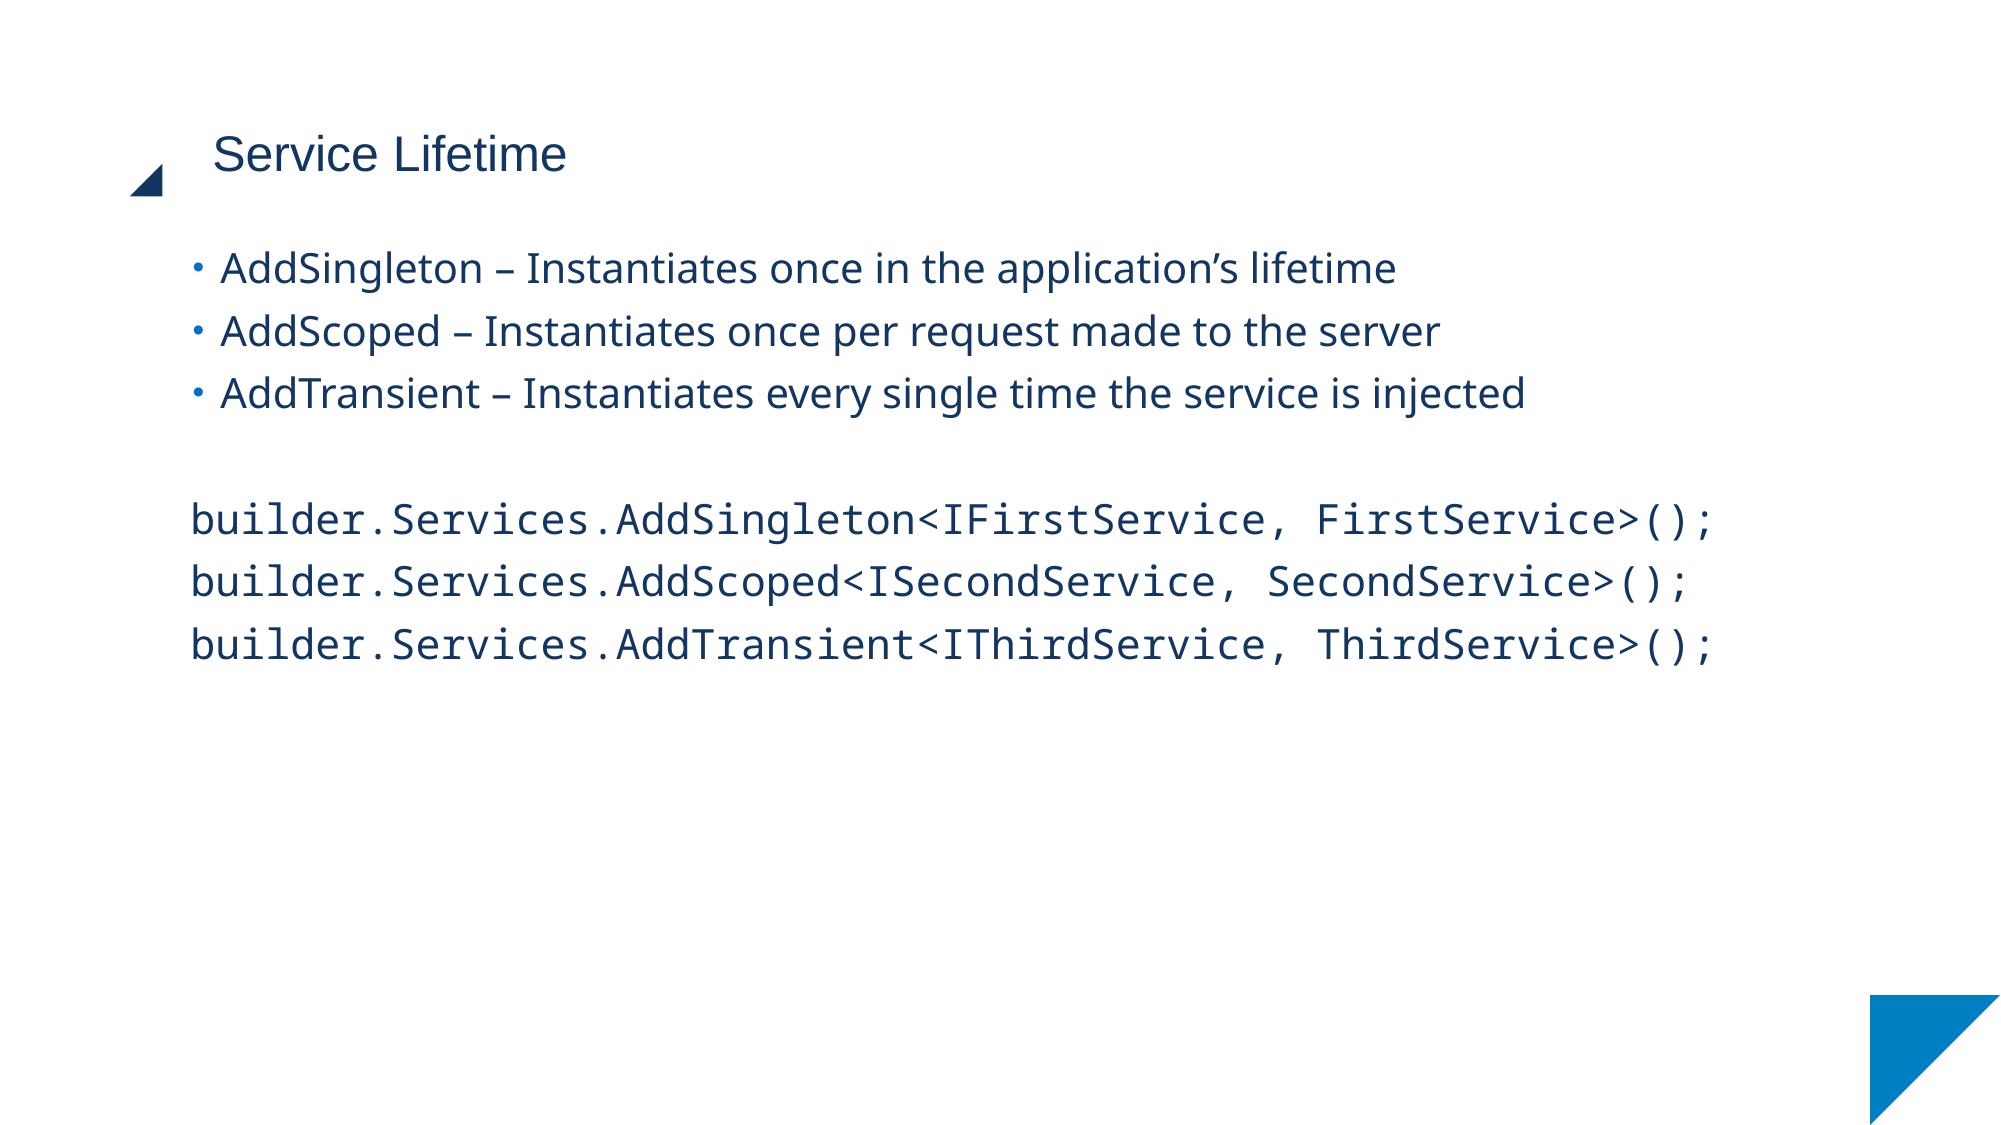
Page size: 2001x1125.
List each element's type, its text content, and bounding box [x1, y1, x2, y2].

title Service Lifetime [212, 118, 1831, 331]
text_box AddSingleton – Instantiates once in the application’s lifetime AddScoped – Instantiates once per request made to the server AddTransient – Instantiates every single time the service is injected builder.Services.AddSingleton<IFirstService, FirstService>(); builder.Services.AddScoped<ISecondService, SecondService>(); builder.Services.AddTransient<IThirdService, ThirdService>(); [190, 242, 1788, 1012]
